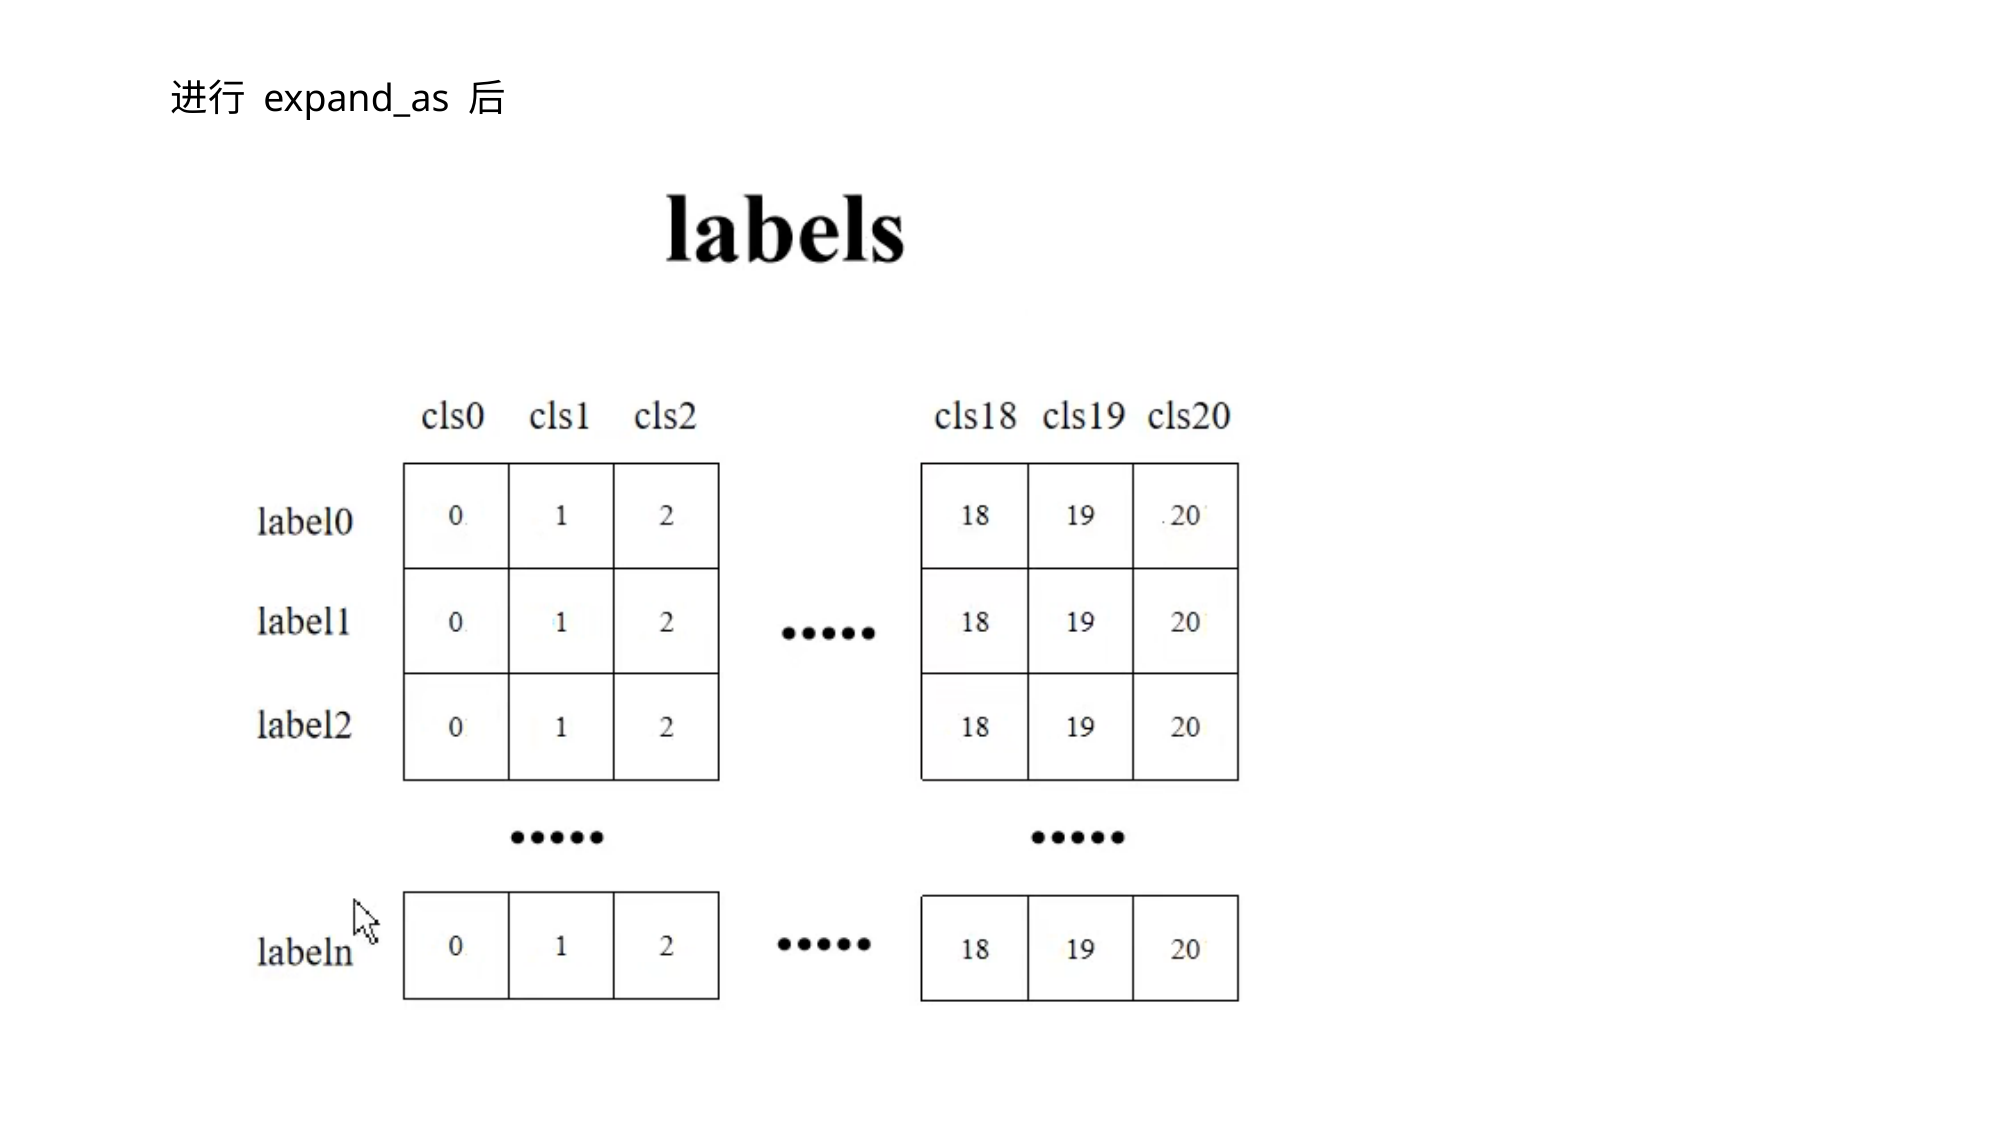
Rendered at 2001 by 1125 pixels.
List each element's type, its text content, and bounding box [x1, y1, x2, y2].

text_box 进行 expand_as 后 [156, 66, 521, 127]
picture [142, 141, 1362, 1082]
